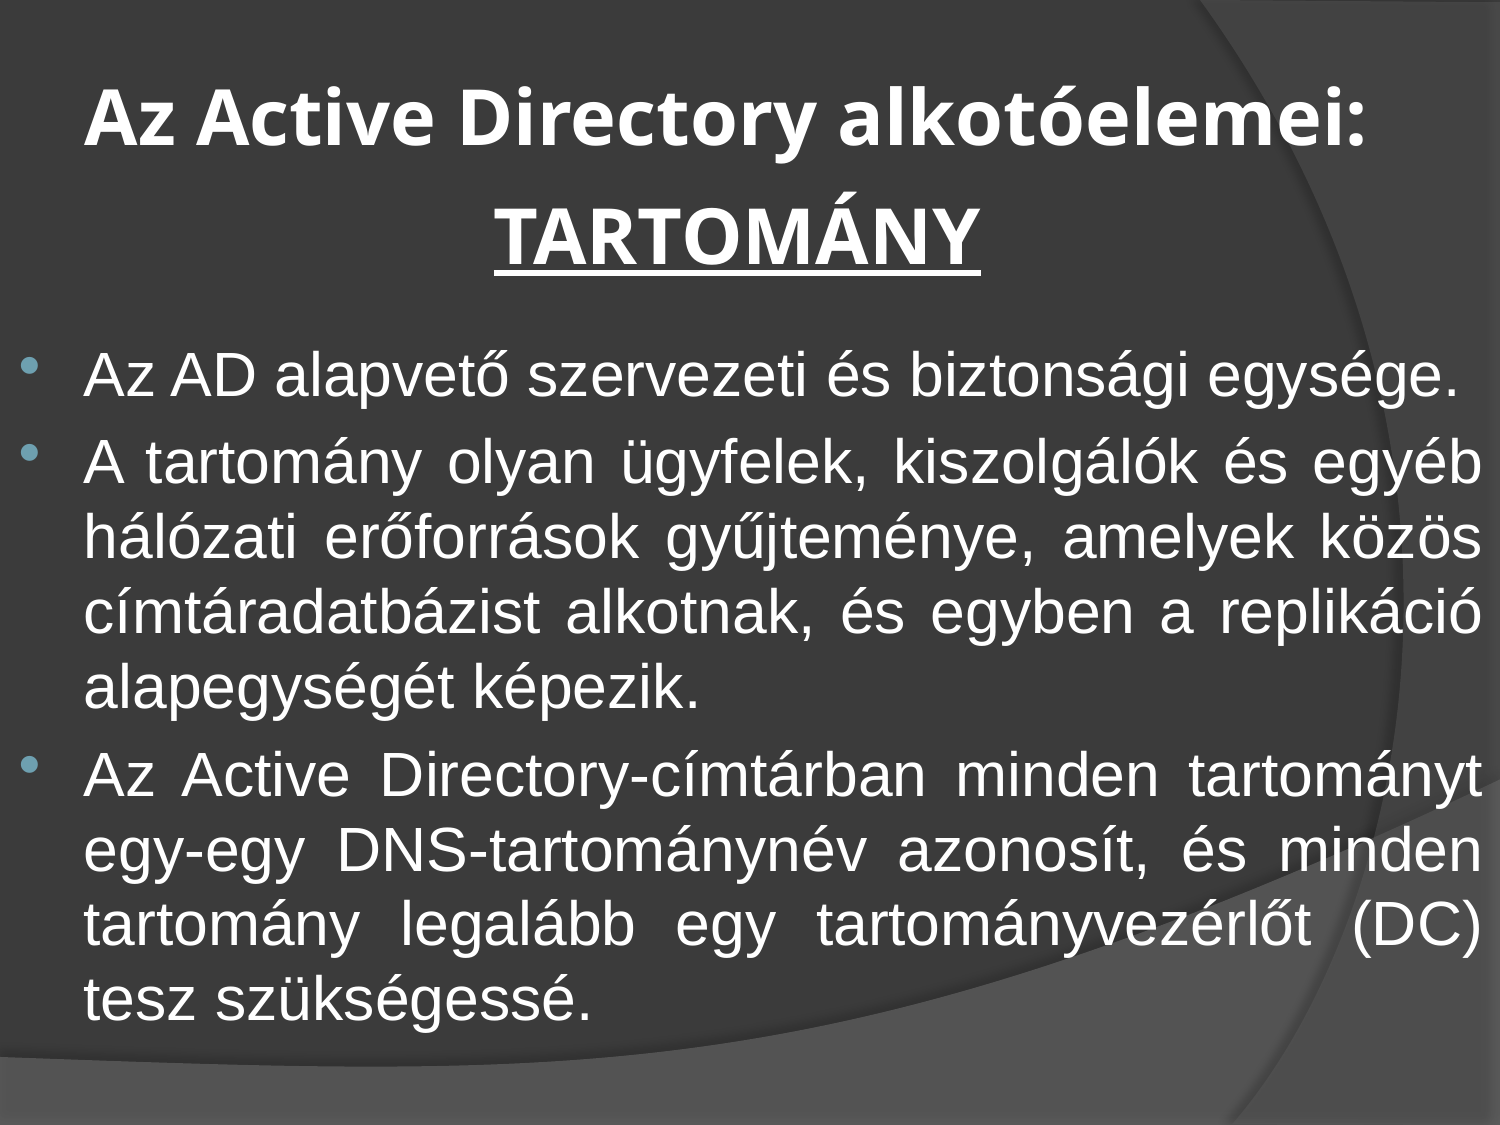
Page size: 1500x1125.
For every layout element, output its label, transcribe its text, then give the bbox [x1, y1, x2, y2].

title Az Active Directory alkotóelemei: TARTOMÁNY [75, 45, 1400, 303]
list Az AD alapvető szervezeti és biztonsági egysége. A tartomány olyan ügyfelek, kiszolgálók és egyéb hálózati erőforrások gyűjteménye, amelyek közös címtáradatbázist alkotnak, és egyben a replikáció alapegységét képezik. Az Active Directory-címtárban minden tartományt egy-egy DNS-tartománynév azonosít, és minden tartomány legalább egy tartományvezérlőt (DC) tesz szükségessé. [0, 326, 1500, 1083]
